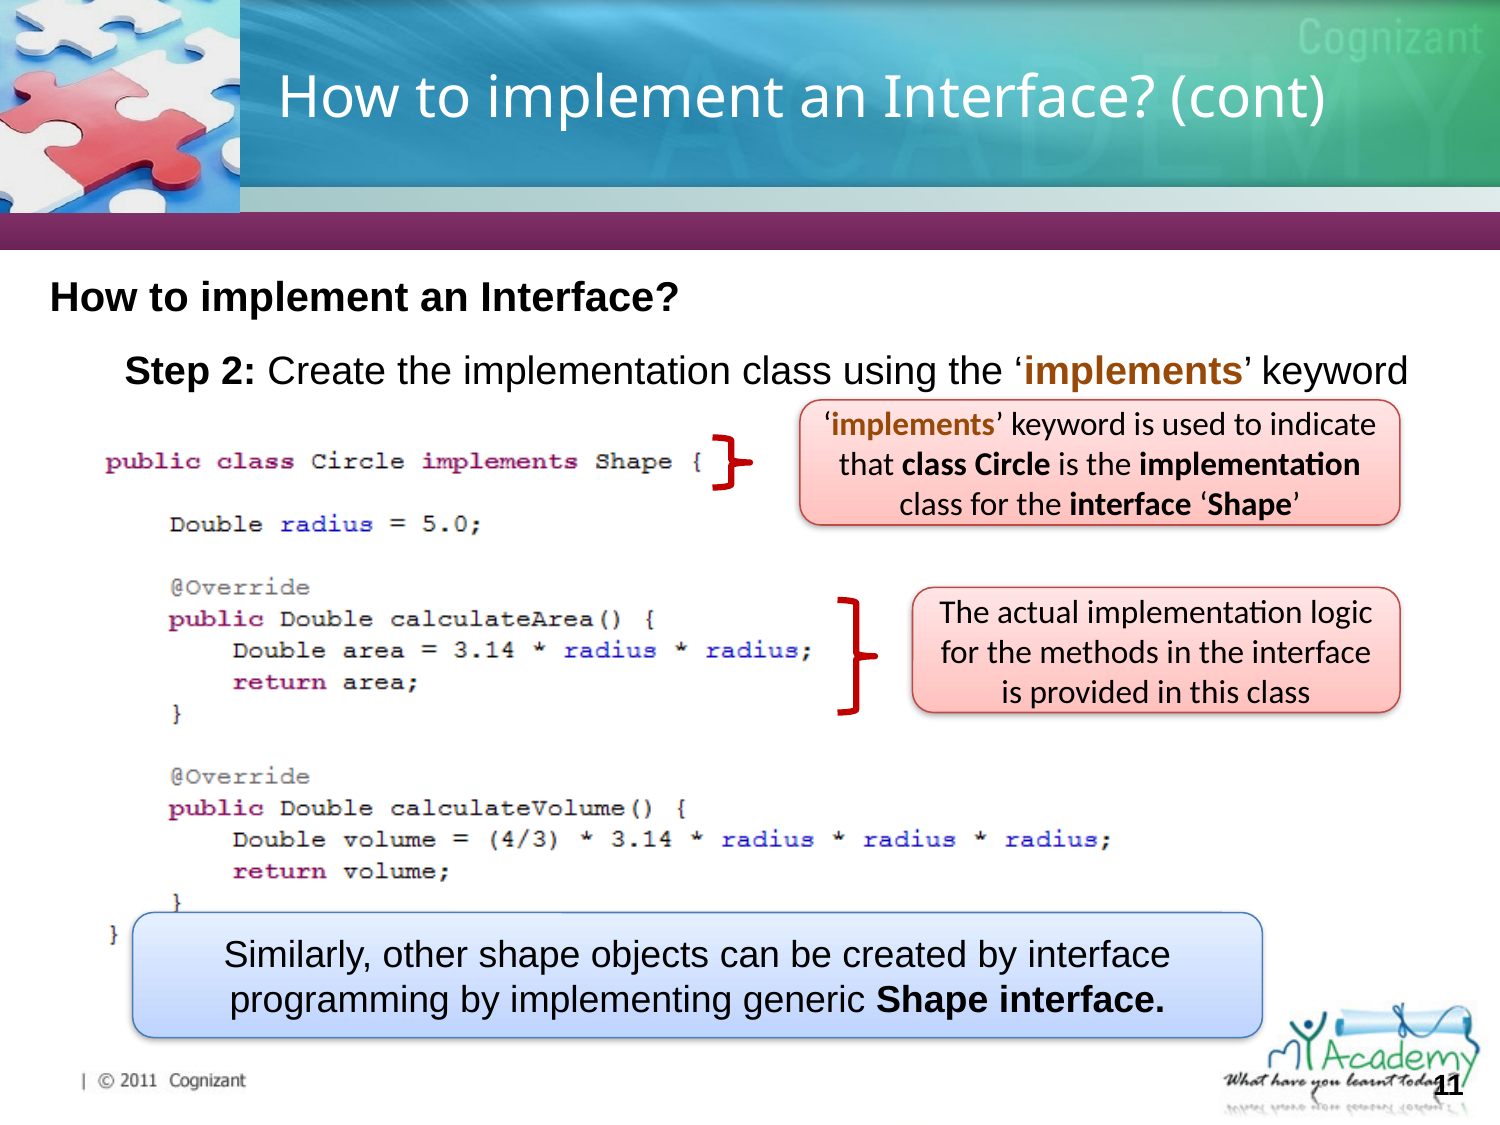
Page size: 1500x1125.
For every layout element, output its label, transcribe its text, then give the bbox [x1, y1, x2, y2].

slide_number 11 [1418, 1059, 1492, 1112]
text_box The actual implementation logic for the methods in the interface is provided in this class [1127, 586, 1401, 714]
text_box Similarly, other shape objects can be created by interface programming by implementing generic Shape interface. [131, 911, 1264, 1039]
picture [0, 0, 262, 213]
title How to implement an Interface? (cont) [262, 0, 1500, 188]
text_box ‘implements’ keyword is used to indicate that class Circle is the implementation class for the interface ‘Shape’ [799, 399, 1401, 526]
text_box How to implement an Interface? Step 2: Create the implementation class using the ‘implements’ keyword [34, 262, 1475, 400]
picture [0, 250, 1500, 1125]
